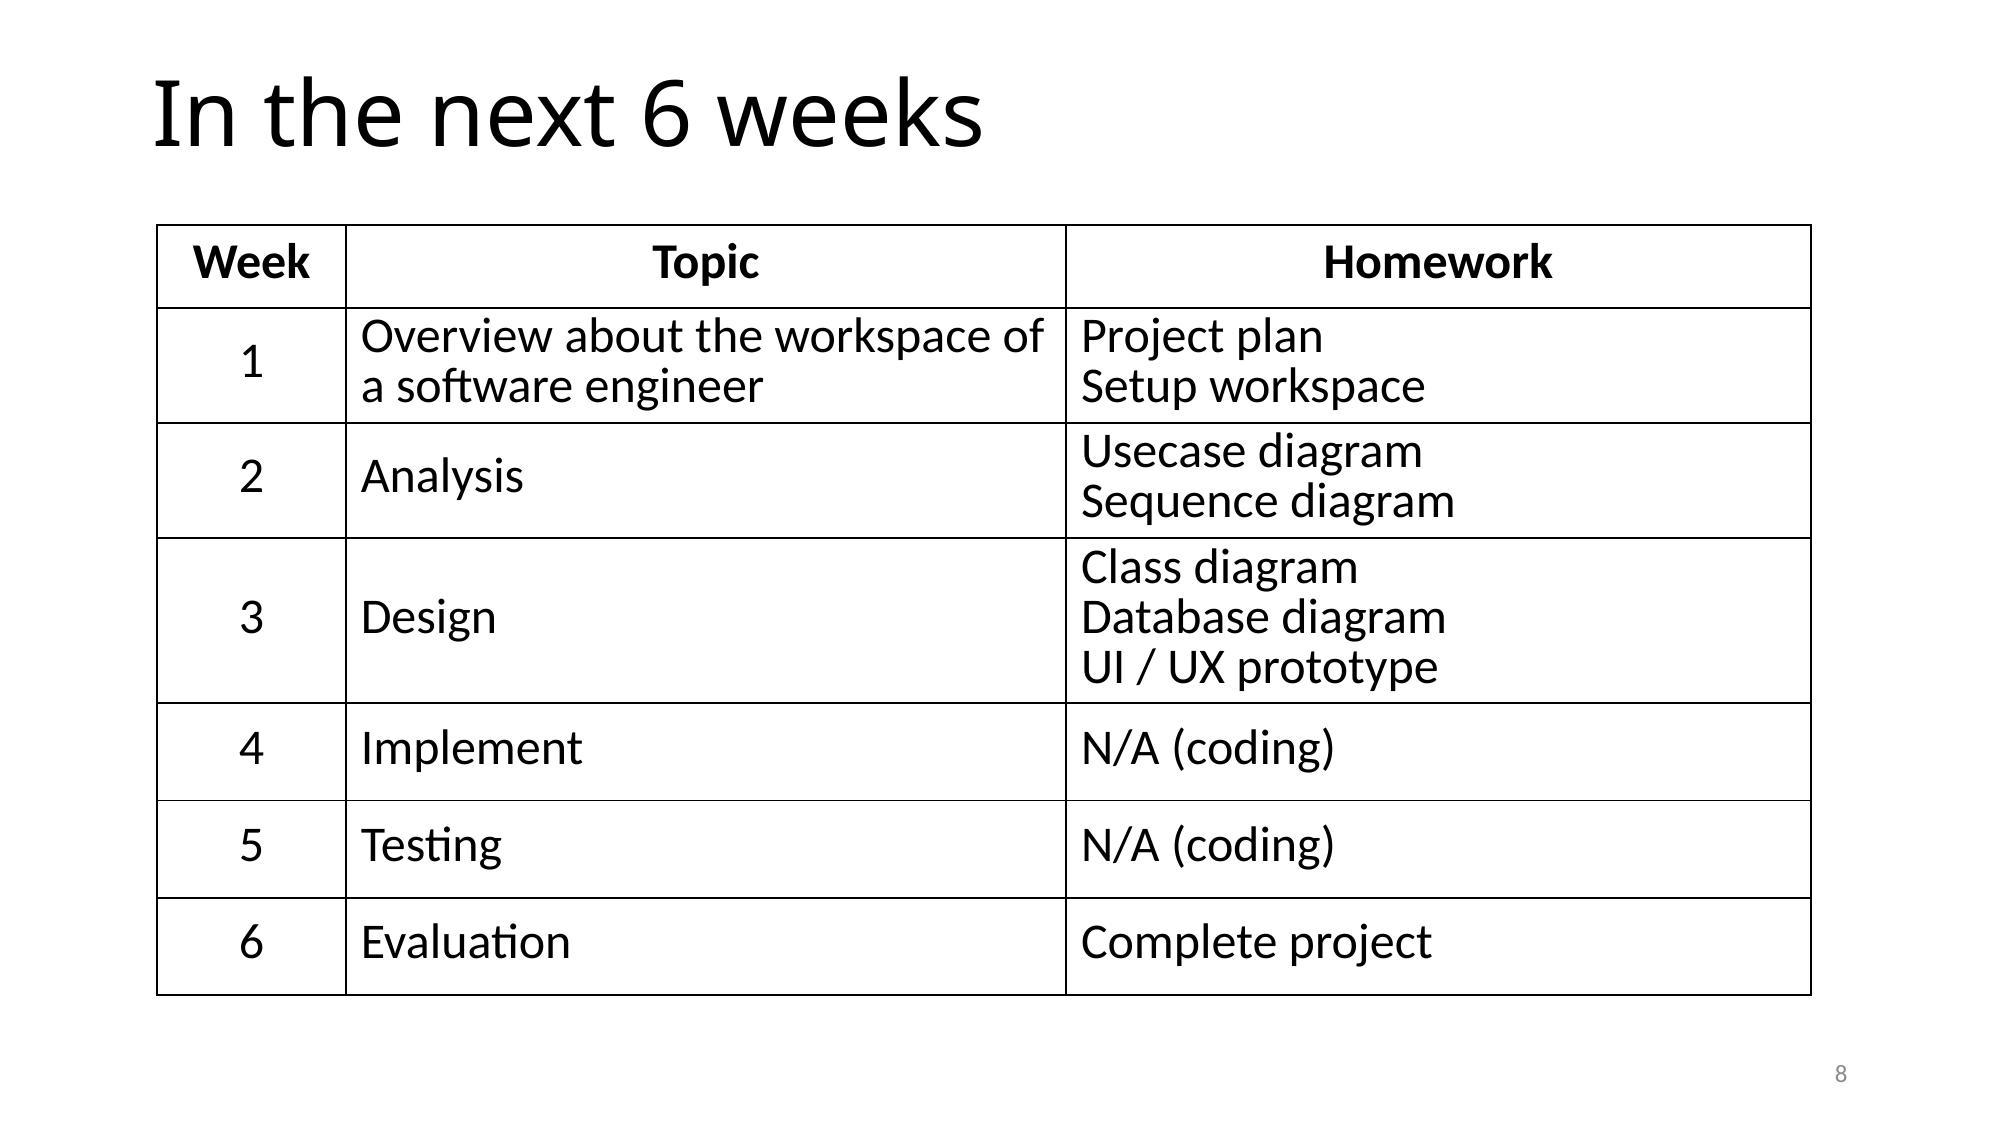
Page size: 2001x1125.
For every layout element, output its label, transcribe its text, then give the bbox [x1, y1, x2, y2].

table_cell Analysis [347, 424, 1065, 537]
table_cell Usecase diagram Sequence diagram [1067, 424, 1810, 537]
table_cell Design [347, 539, 1065, 702]
table_cell Testing [347, 801, 1065, 897]
table_cell 4 [158, 704, 345, 800]
table_cell Implement [347, 704, 1065, 800]
table_cell 1 [158, 309, 345, 422]
title In the next 6 weeks [137, 7, 1863, 226]
table_cell Complete project [1067, 899, 1810, 994]
table_cell Overview about the workspace of a software engineer [347, 309, 1065, 422]
table_cell 6 [158, 899, 345, 994]
table_header Topic [347, 226, 1065, 307]
slide_number 8 [1412, 1042, 1863, 1103]
table_cell Project plan Setup workspace [1067, 309, 1810, 422]
table_cell 2 [158, 424, 345, 537]
table_header Week [158, 226, 345, 307]
table_cell Evaluation [347, 899, 1065, 994]
table_cell N/A (coding) [1067, 704, 1810, 800]
table_cell 3 [158, 539, 345, 702]
table_header Homework [1067, 226, 1810, 307]
table_cell N/A (coding) [1067, 801, 1810, 897]
table_cell 5 [158, 801, 345, 897]
table_cell Class diagram Database diagram UI / UX prototype [1067, 539, 1810, 702]
